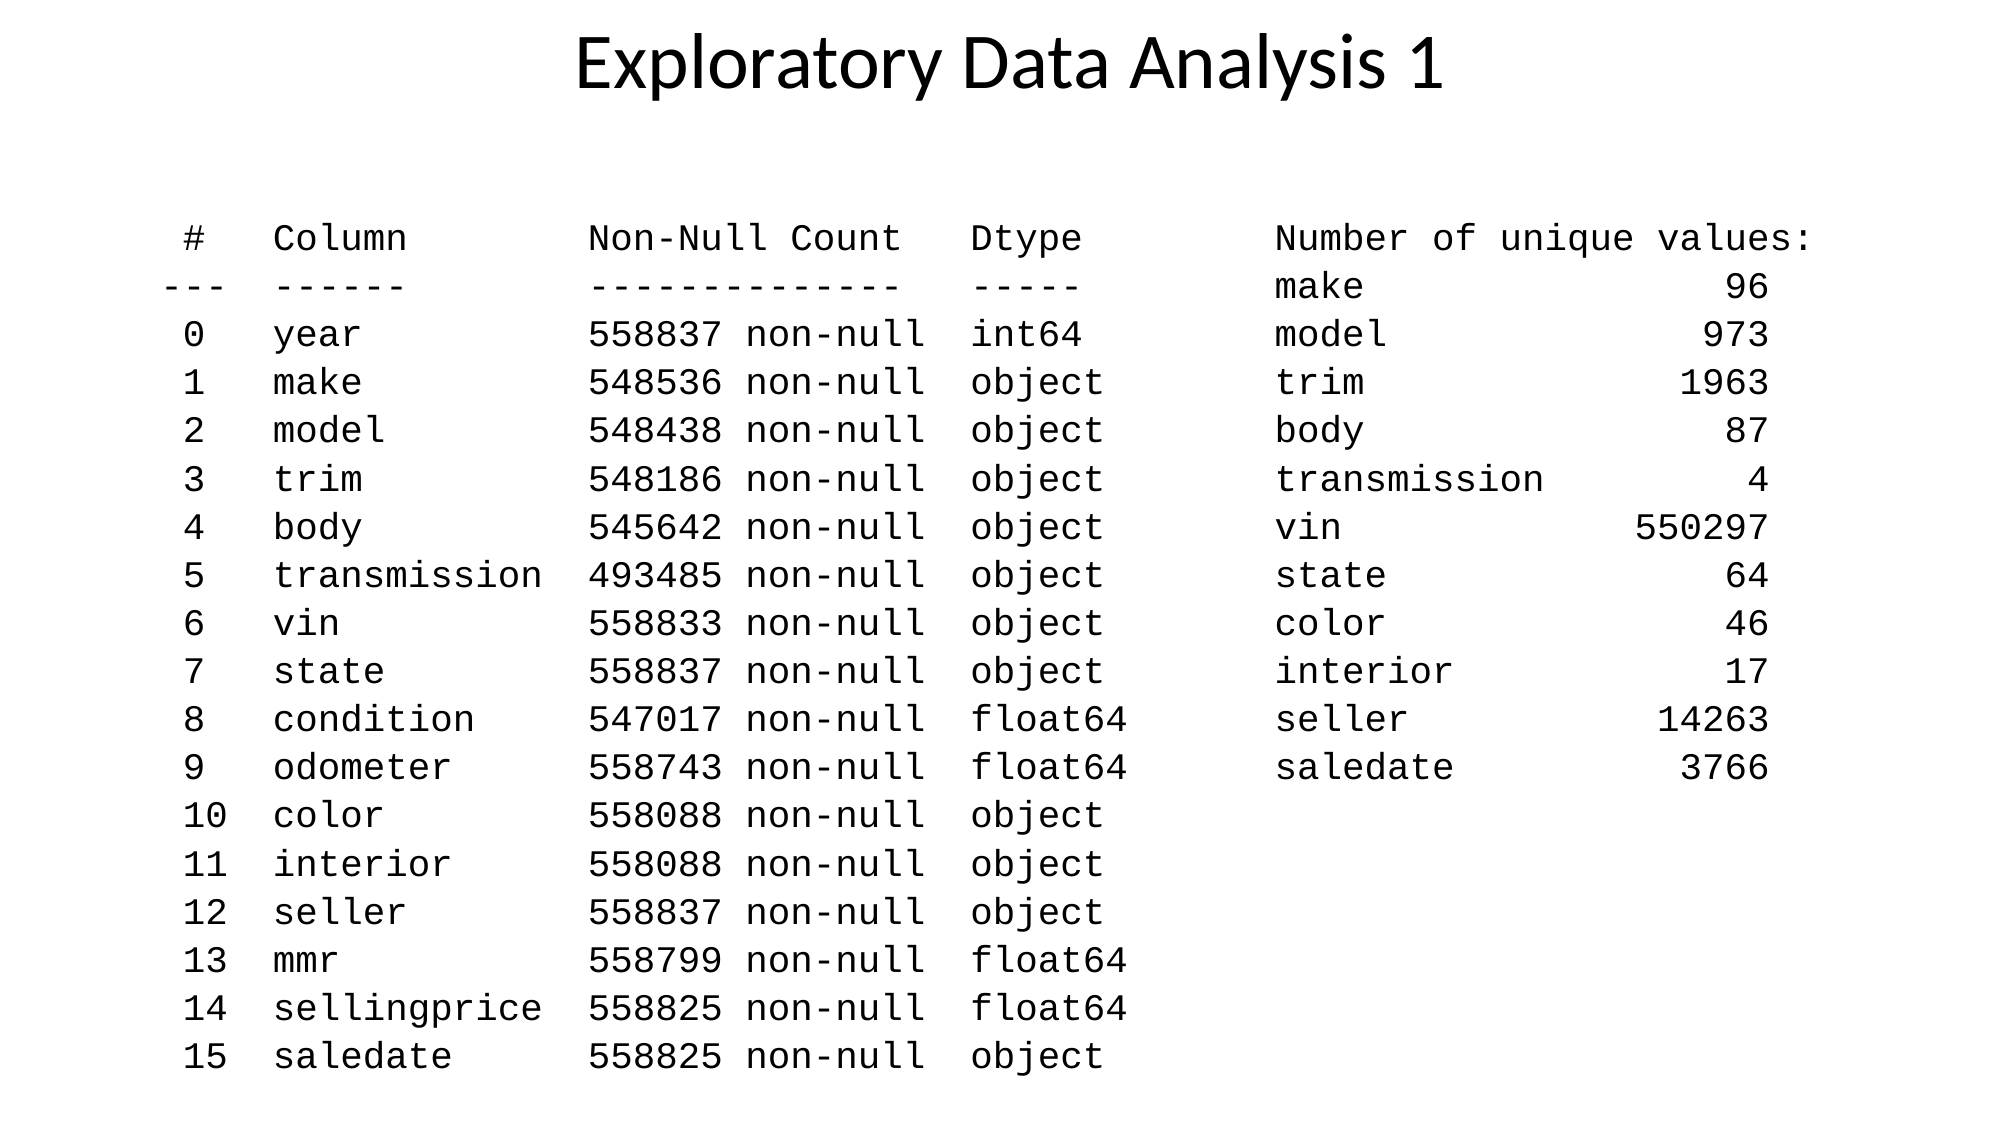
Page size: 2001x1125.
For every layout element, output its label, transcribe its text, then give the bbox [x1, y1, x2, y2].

text_box Number of unique values: make 96 model 973 trim 1963 body 87 transmission 4 vin 550297 state 64 color 46 interior 17 seller 14263 saledate 3766 [1259, 202, 1836, 795]
text_box Exploratory Data Analysis 1 [94, 2, 1927, 192]
text_box # Column Non-Null Count Dtype --- ------ -------------- ----- 0 year 558837 non-null int64 1 make 548536 non-null object 2 model 548438 non-null object 3 trim 548186 non-null object 4 body 545642 non-null object 5 transmission 493485 non-null object 6 vin 558833 non-null object 7 state 558837 non-null object 8 condition 547017 non-null float64 9 odometer 558743 non-null float64 10 color 558088 non-null object 11 interior 558088 non-null object 12 seller 558837 non-null object 13 mmr 558799 non-null float64 14 sellingprice 558825 non-null float64 15 saledate 558825 non-null object [145, 202, 1234, 1084]
